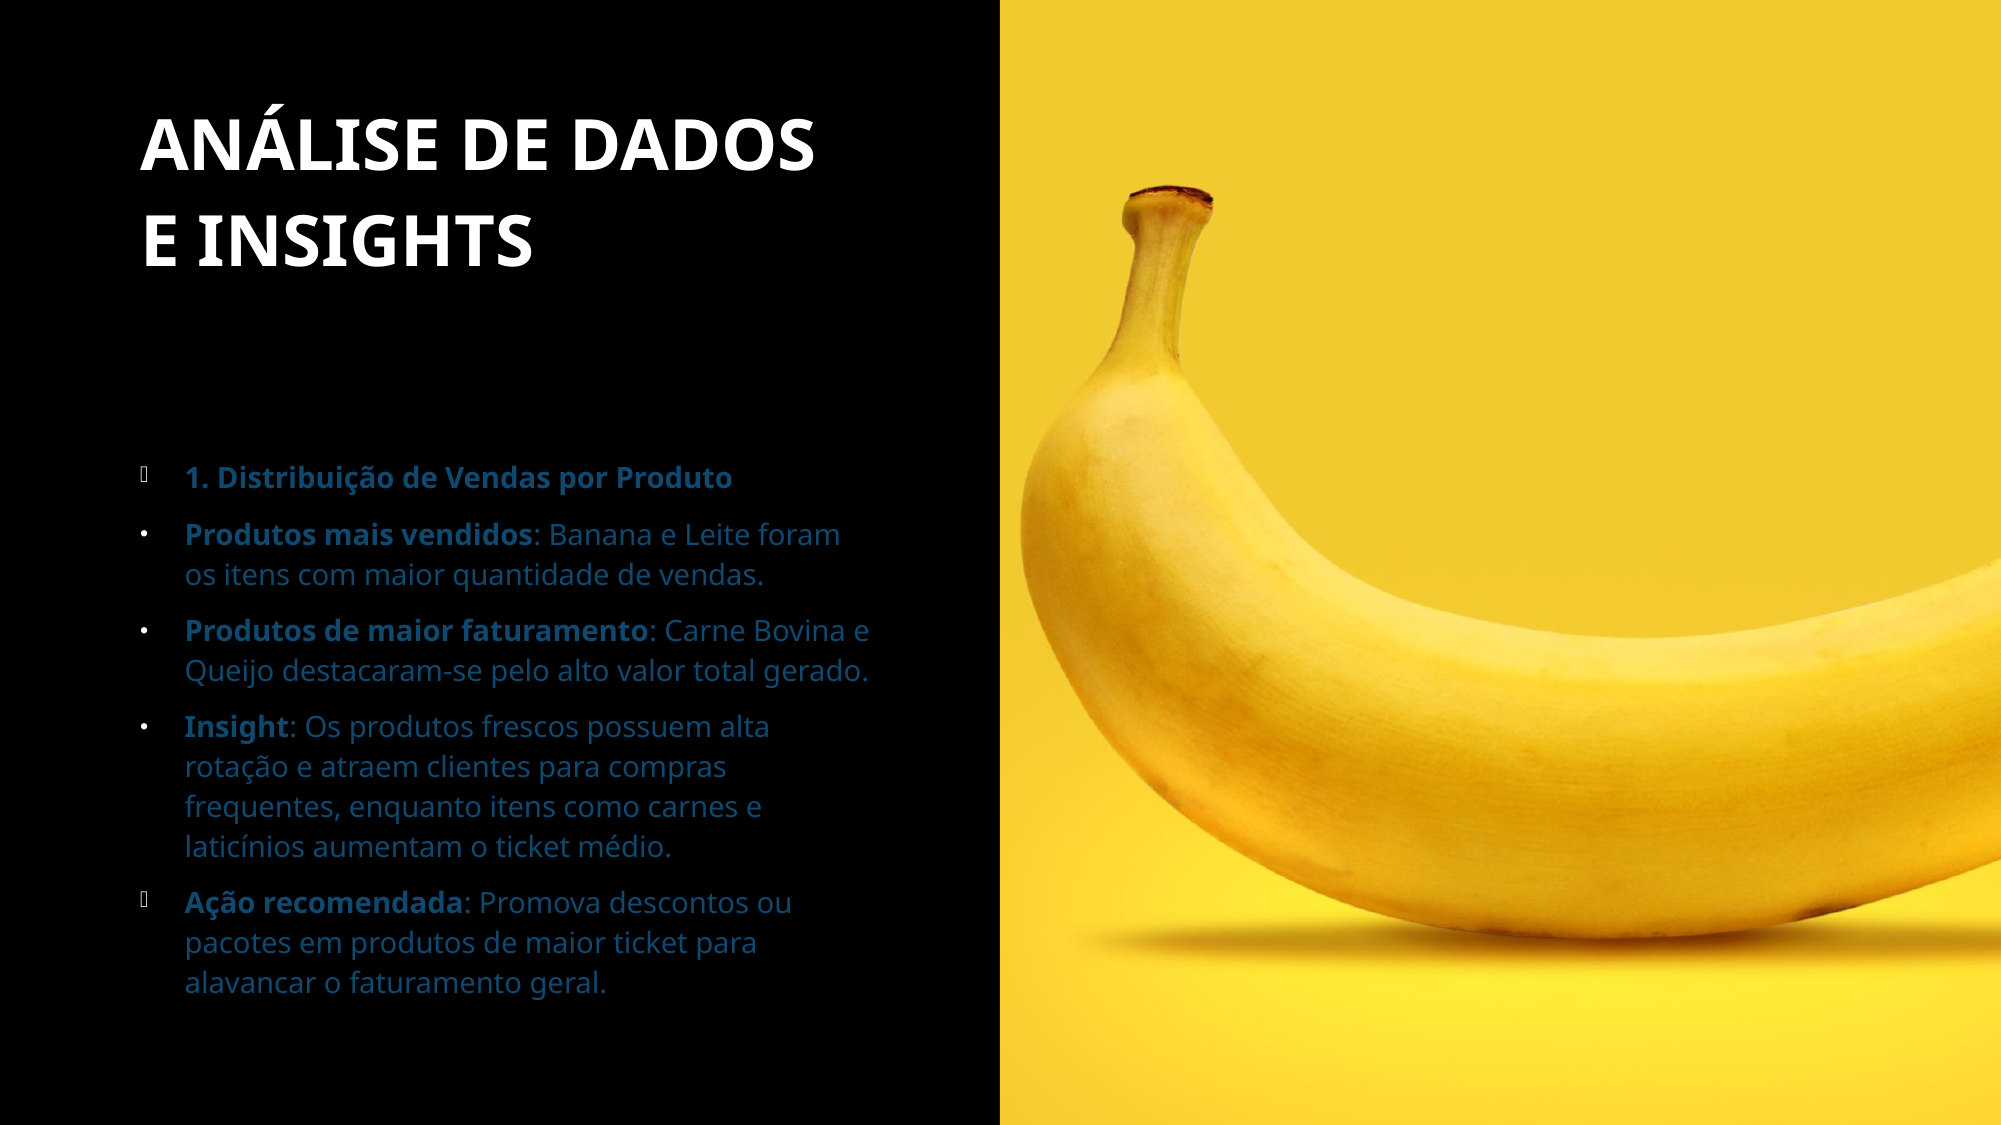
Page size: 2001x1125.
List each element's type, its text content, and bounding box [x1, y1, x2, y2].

picture [999, 0, 2001, 1125]
list 1. Distribuição de Vendas por Produto Produtos mais vendidos: Banana e Leite foram os itens com maior quantidade de vendas. Produtos de maior faturamento: Carne Bovina e Queijo destacaram-se pelo alto valor total gerado. Insight: Os produtos frescos possuem alta rotação e atraem clientes para compras frequentes, enquanto itens como carnes e laticínios aumentam o ticket médio. Ação recomendada: Promova descontos ou pacotes em produtos de maior ticket para alavancar o faturamento geral. [124, 450, 888, 1043]
title Análise de Dados e Insights [124, 57, 888, 324]
